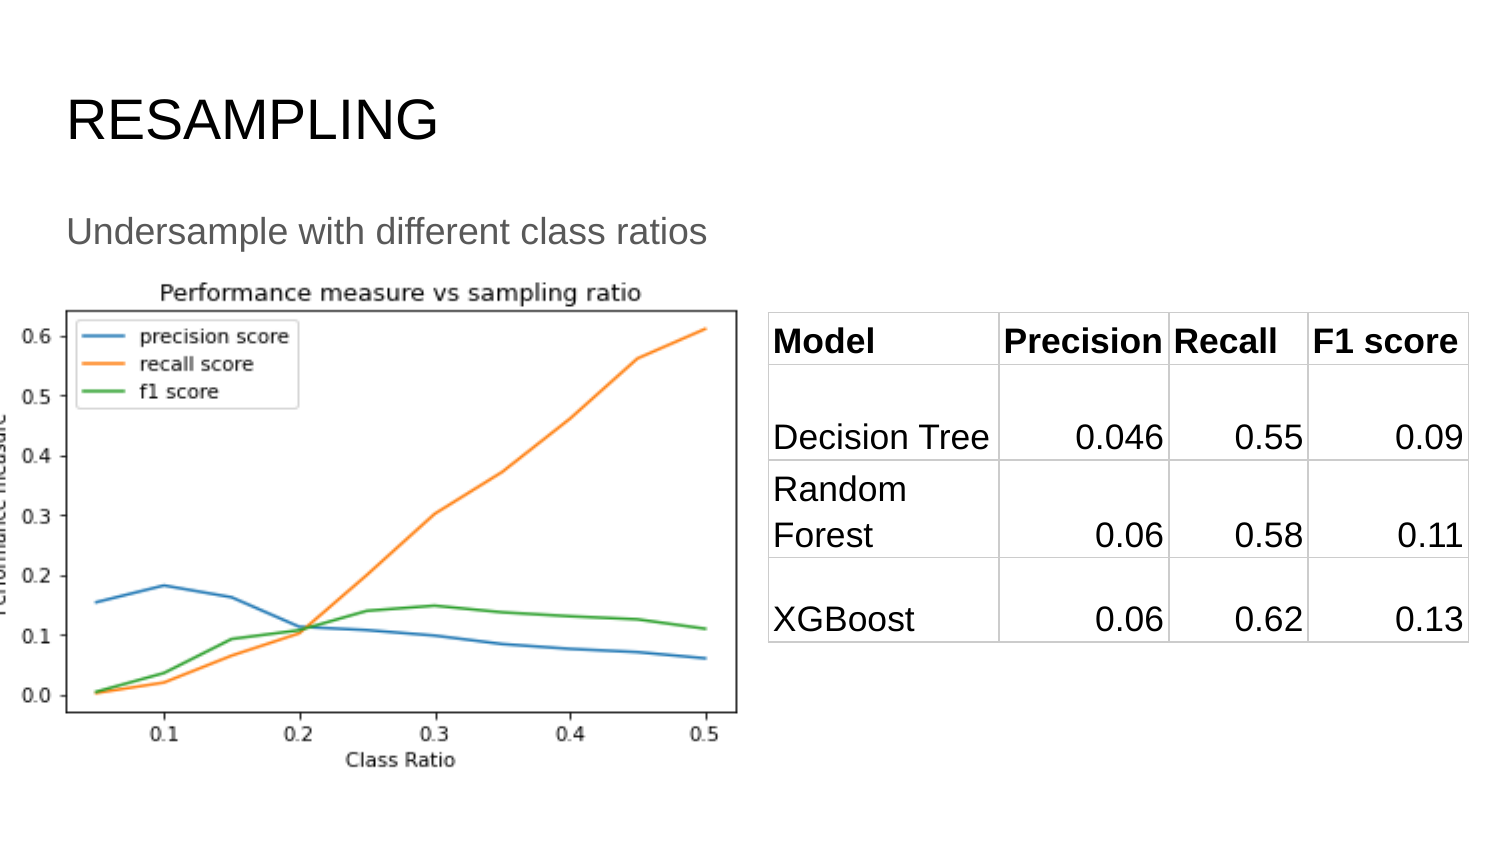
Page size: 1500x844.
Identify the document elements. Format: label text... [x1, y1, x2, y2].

table_cell 0.55 [1170, 365, 1307, 459]
table_header Precision [1000, 313, 1168, 364]
table_cell Decision Tree [769, 365, 998, 459]
title RESAMPLING [51, 72, 1449, 167]
list Undersample with different class ratios [51, 189, 1449, 750]
table_cell 0.09 [1309, 365, 1468, 459]
table_cell 0.046 [1000, 365, 1168, 459]
table_cell 0.06 [1000, 558, 1168, 641]
table_cell 0.06 [1000, 461, 1168, 557]
table_cell 0.58 [1170, 461, 1307, 557]
table_header F1 score [1309, 313, 1468, 364]
table_cell Random Forest [769, 461, 998, 557]
table_cell 0.13 [1309, 558, 1468, 641]
table_cell XGBoost [769, 558, 998, 641]
table_cell 0.62 [1170, 558, 1307, 641]
table_header Recall [1170, 313, 1307, 364]
picture [0, 269, 751, 782]
table_cell 0.11 [1309, 461, 1468, 557]
table_header Model [769, 313, 998, 364]
